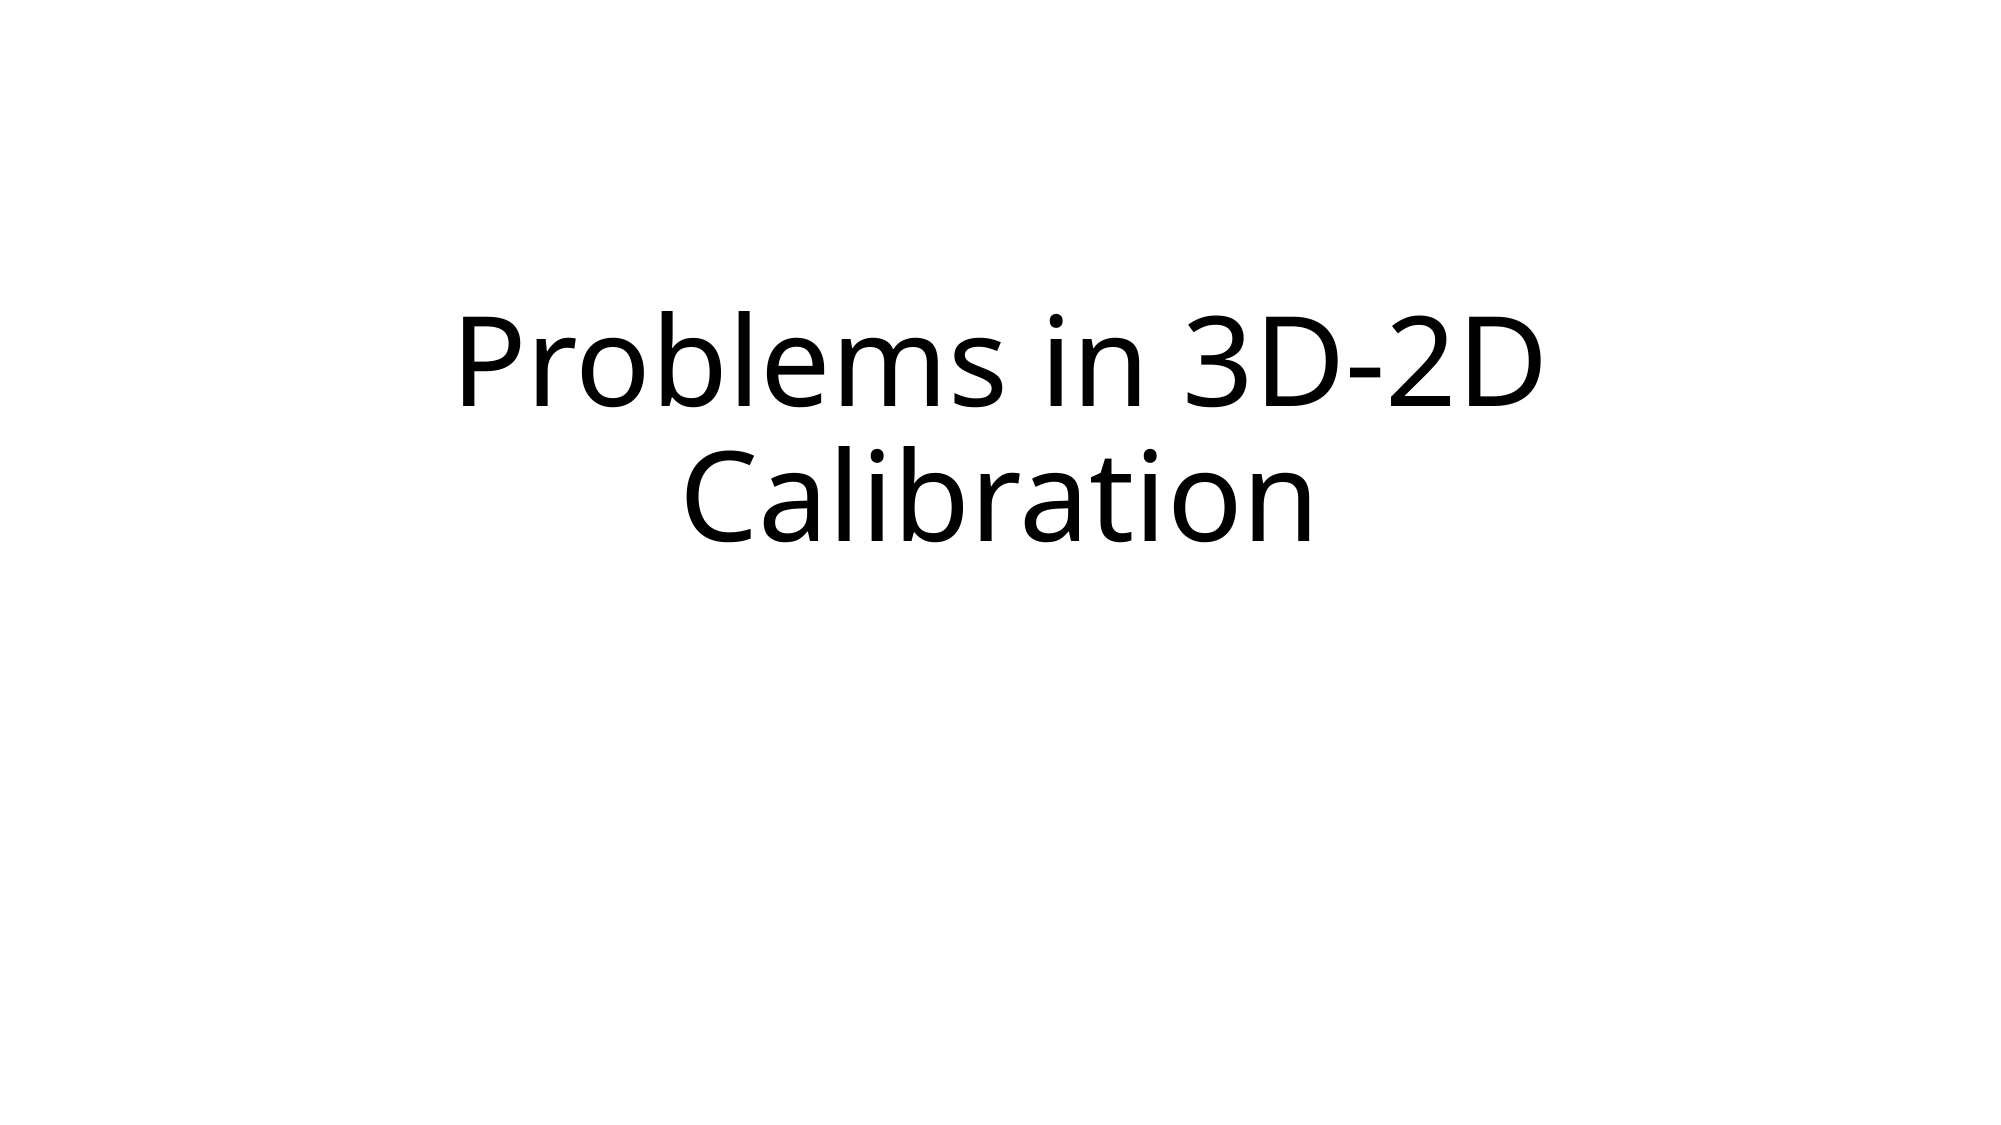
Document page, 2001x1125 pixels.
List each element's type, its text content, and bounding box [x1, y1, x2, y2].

title Problems in 3D-2D Calibration [249, 184, 1750, 576]
